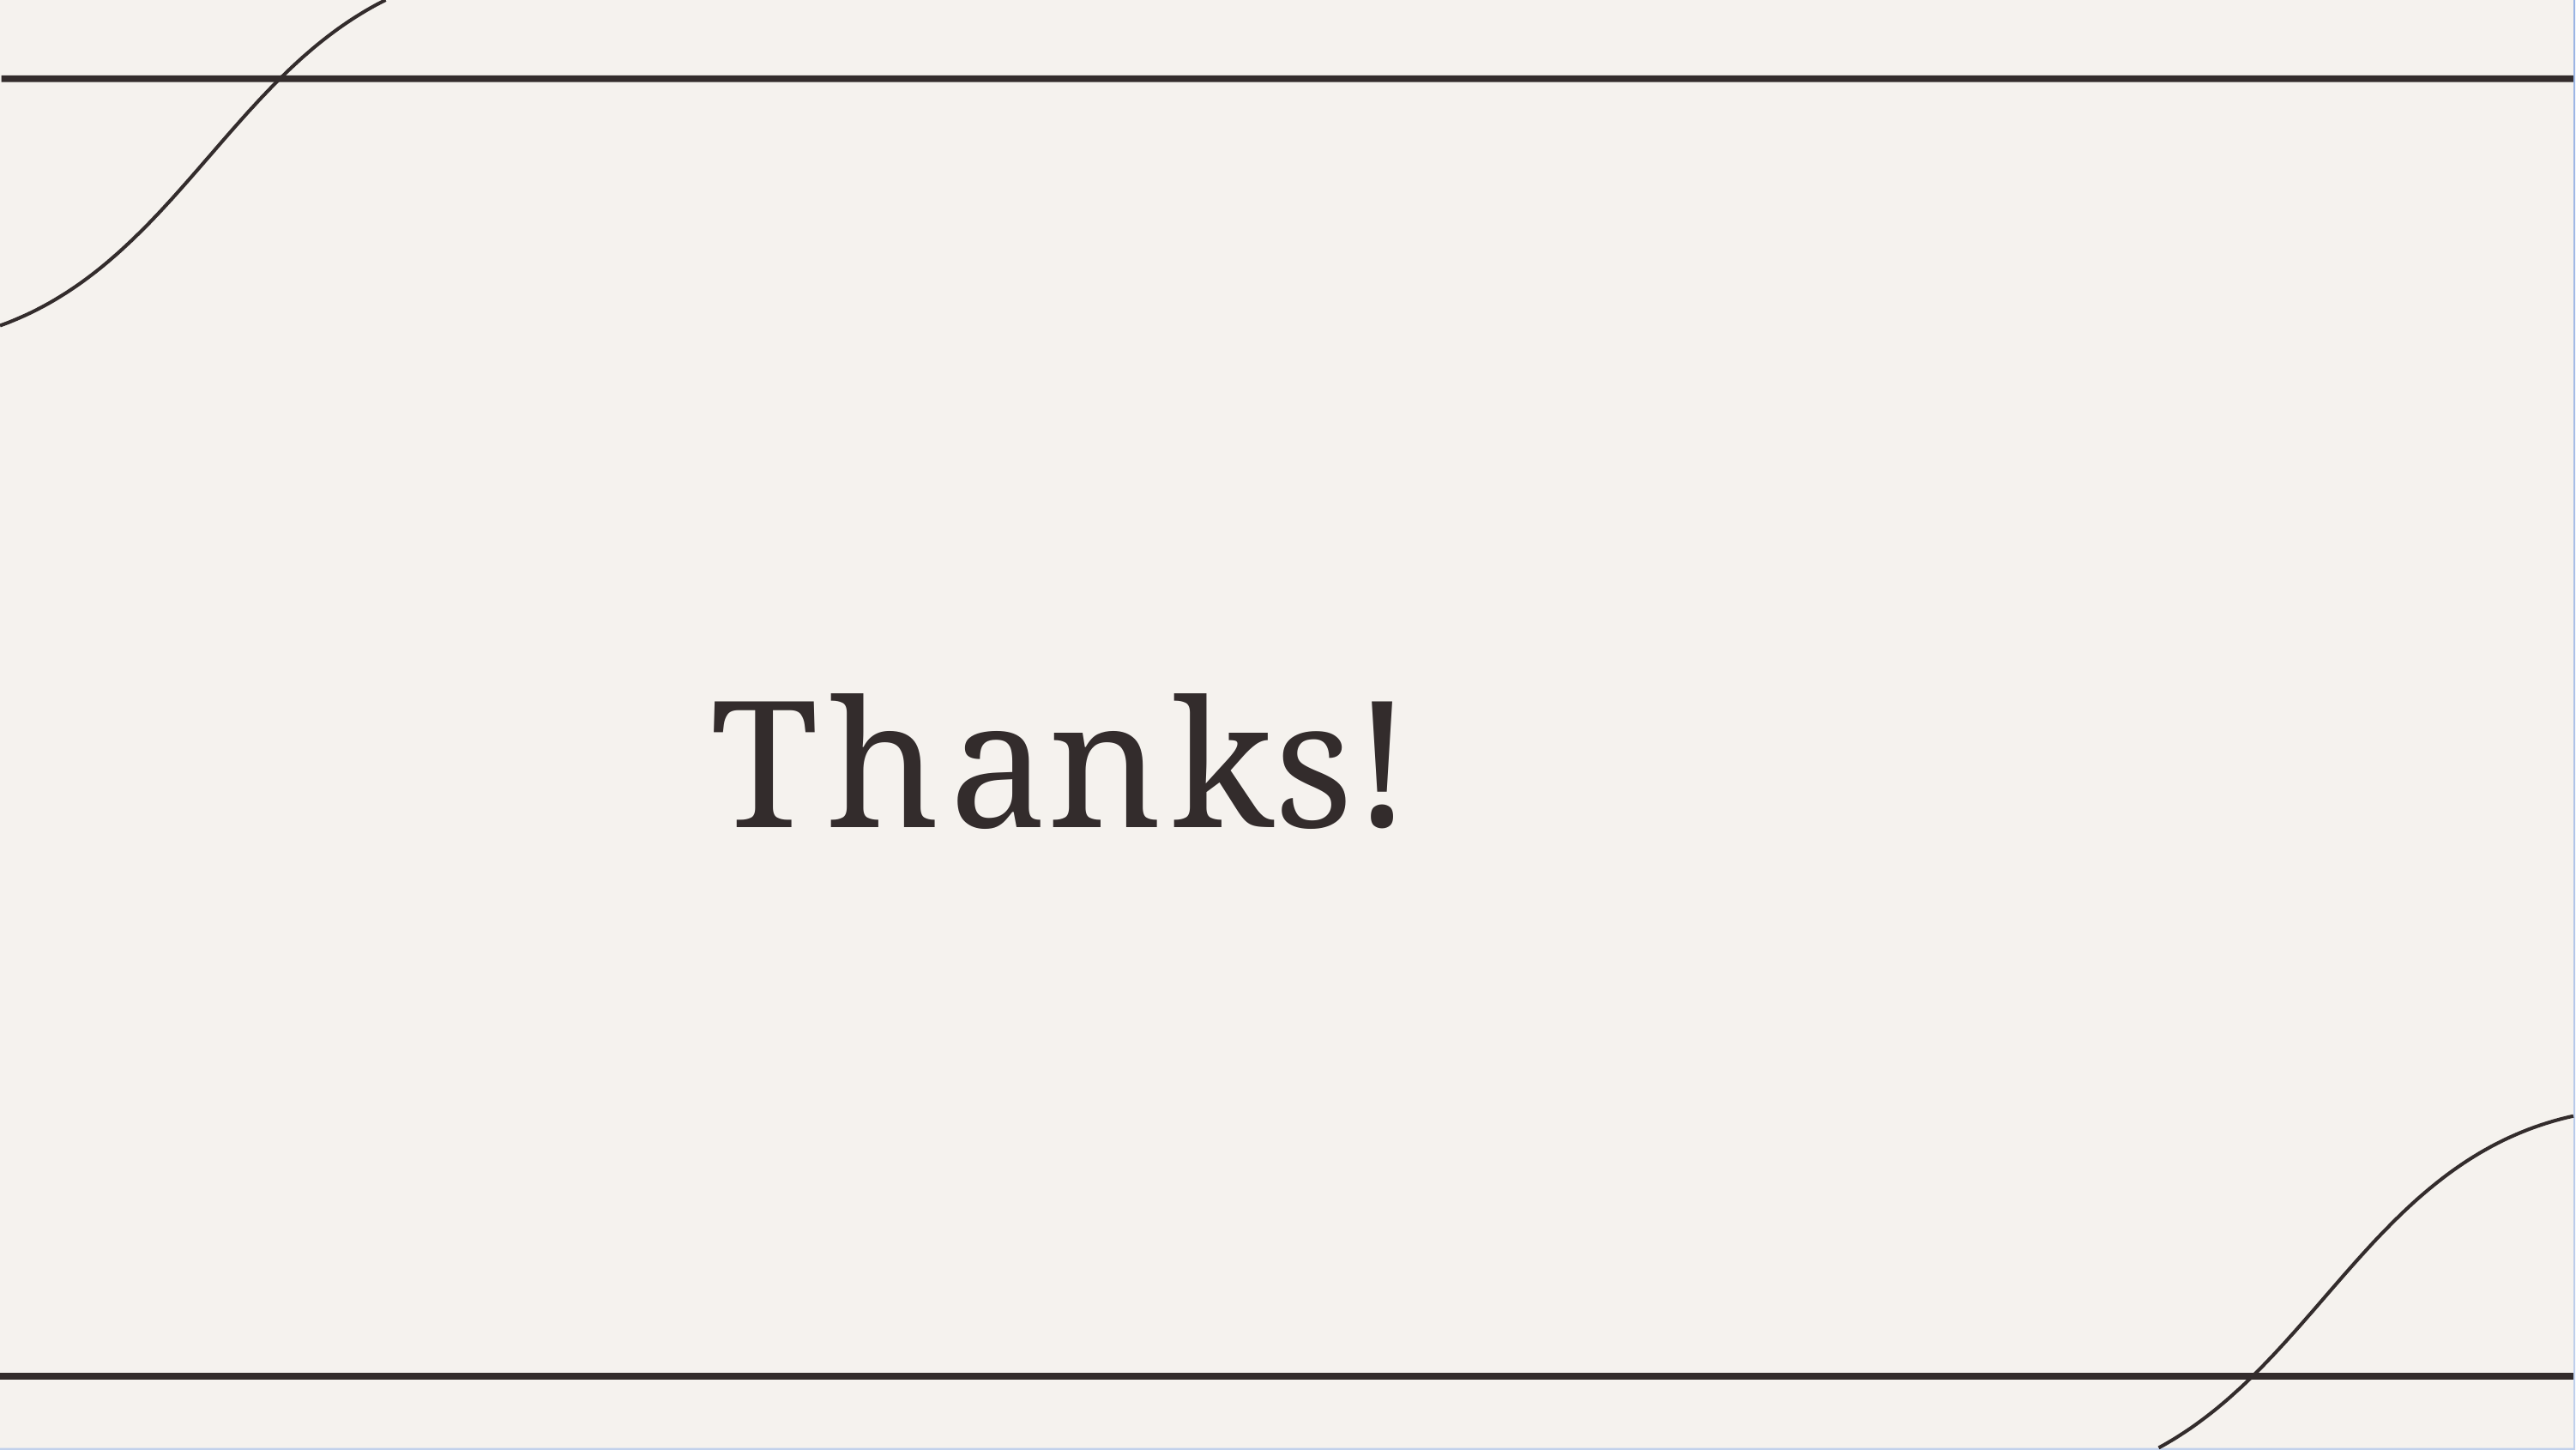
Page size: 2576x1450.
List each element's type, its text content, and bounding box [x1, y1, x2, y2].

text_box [0, 0, 2574, 329]
text_box [2158, 1380, 2249, 1448]
text_box [0, 1373, 2573, 1380]
text_box [2252, 1115, 2573, 1373]
title Thanks! [709, 649, 1792, 894]
